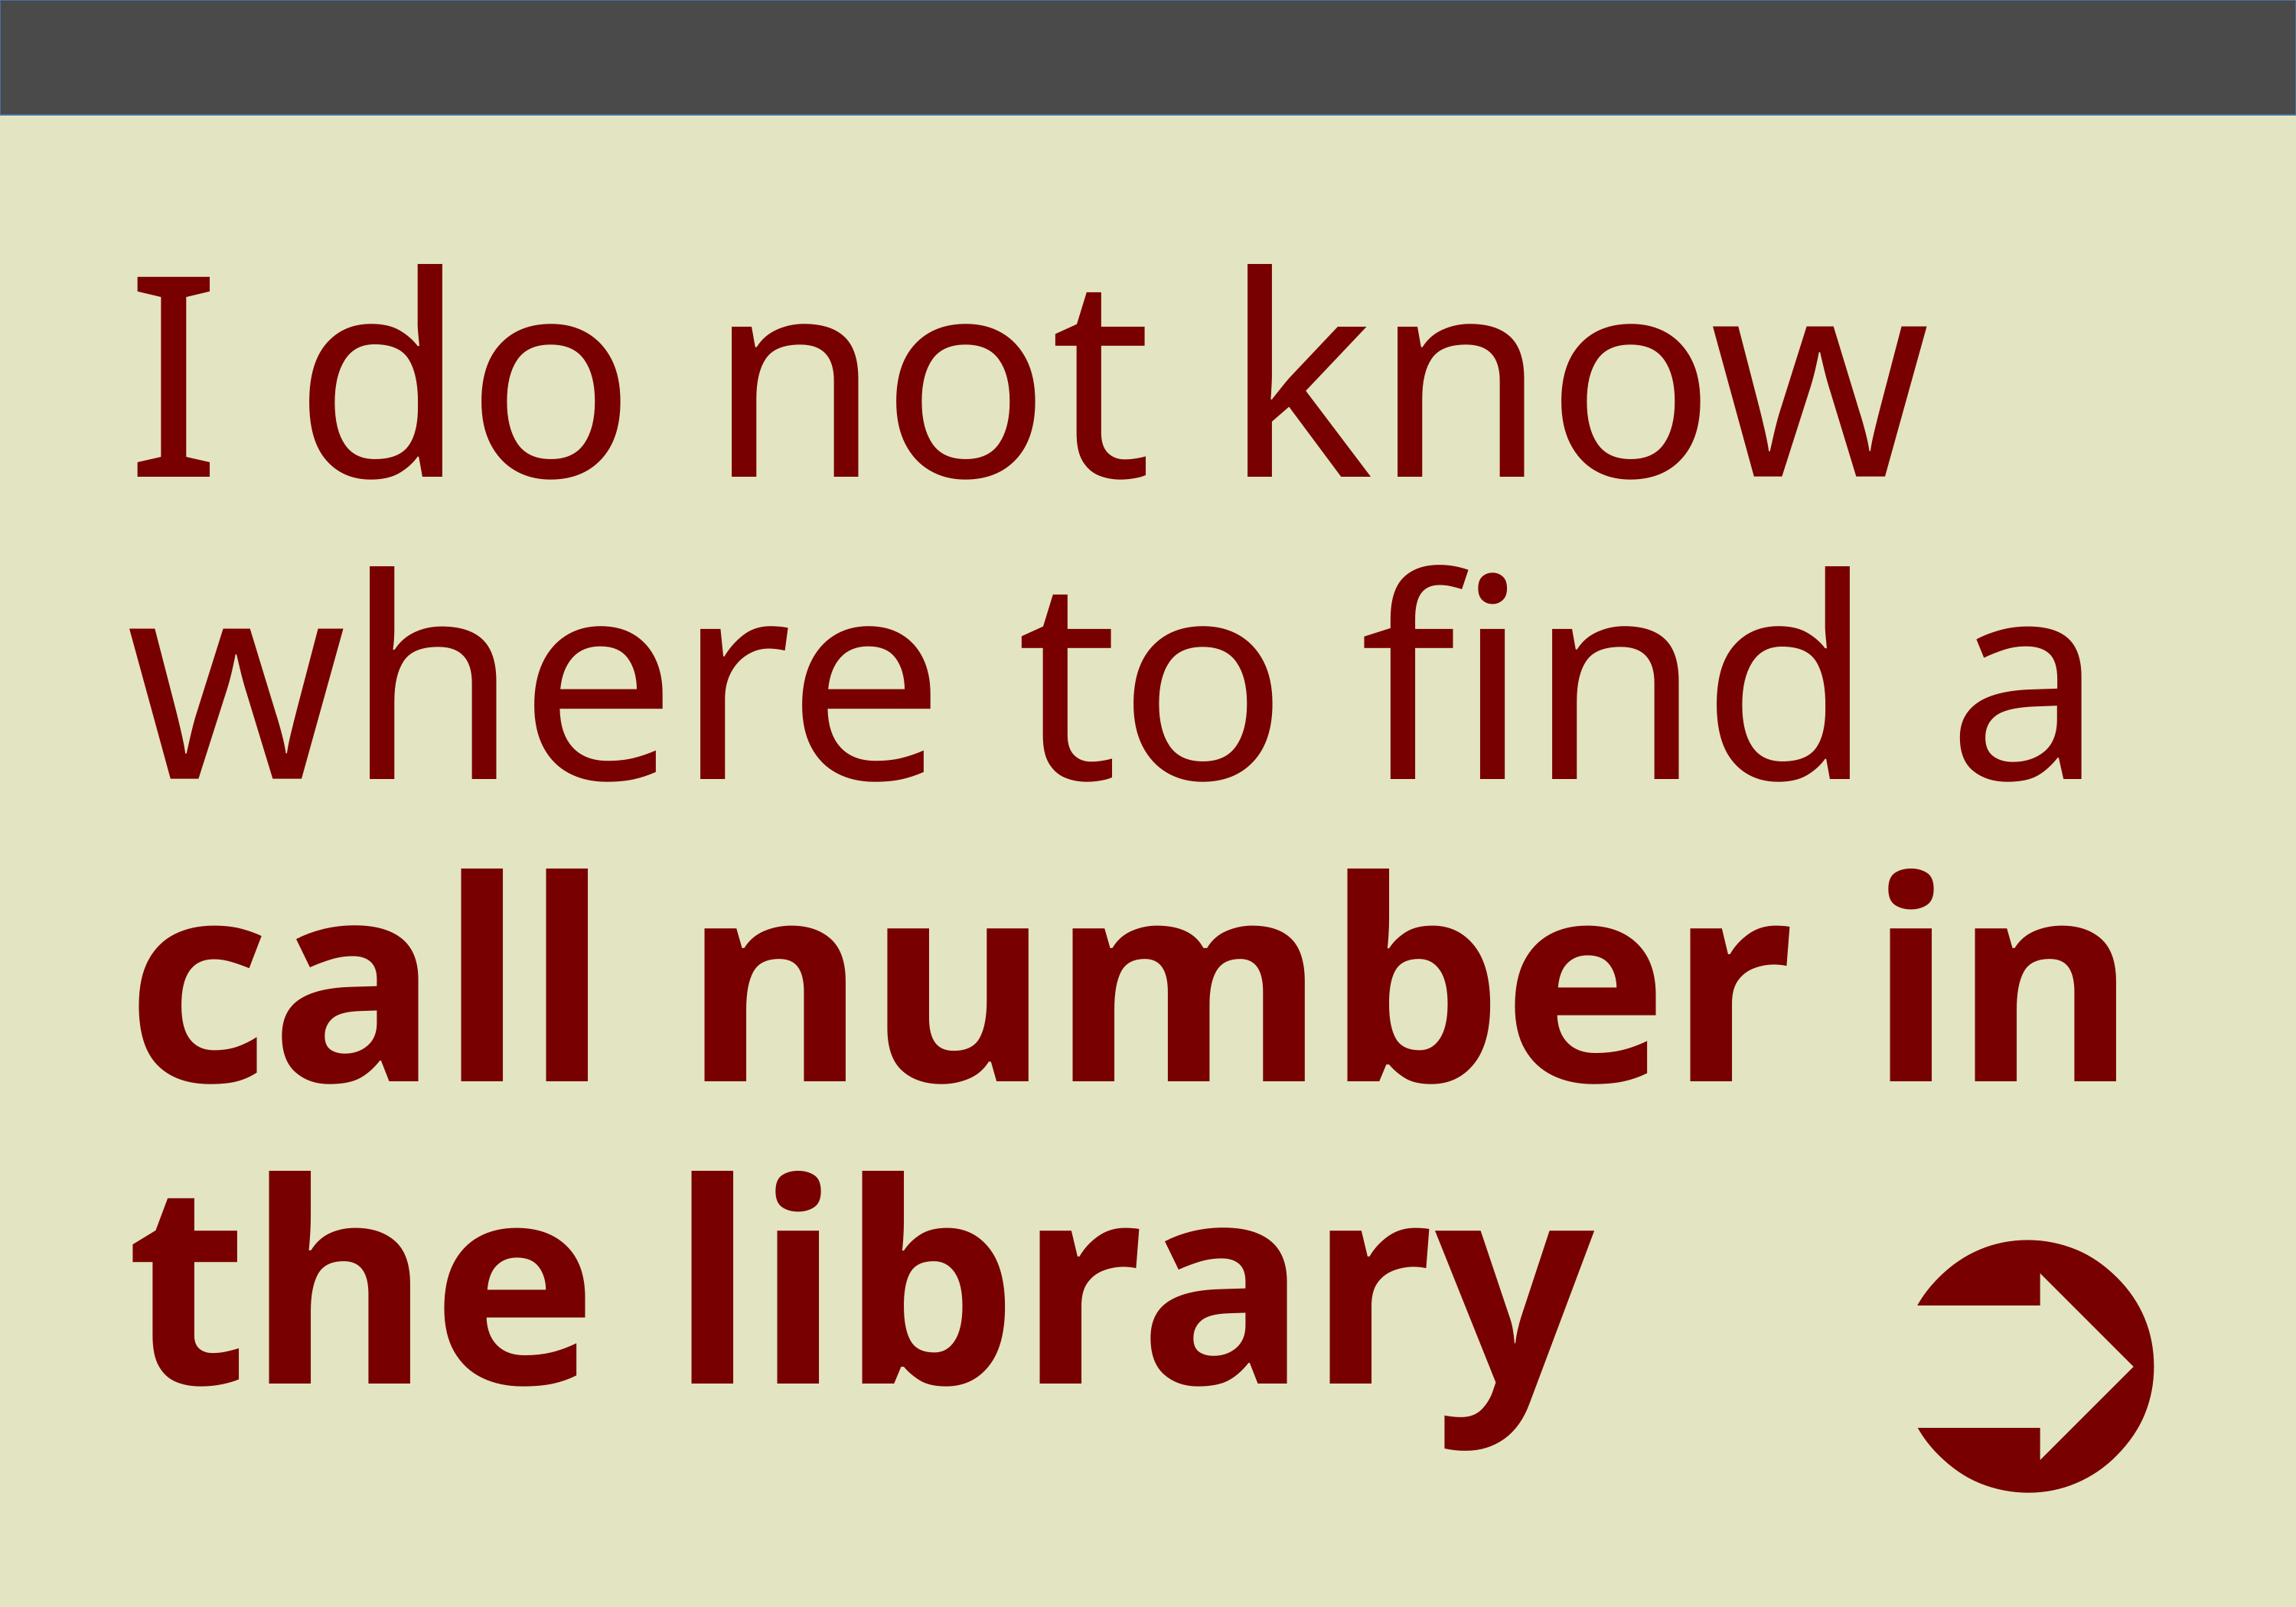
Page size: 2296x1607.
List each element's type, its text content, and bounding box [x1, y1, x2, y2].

text_box [0, 0, 2296, 116]
subtitle ➲ [1841, 1148, 2184, 1552]
title I do not know where to find a call number in the library [115, 229, 2184, 1492]
